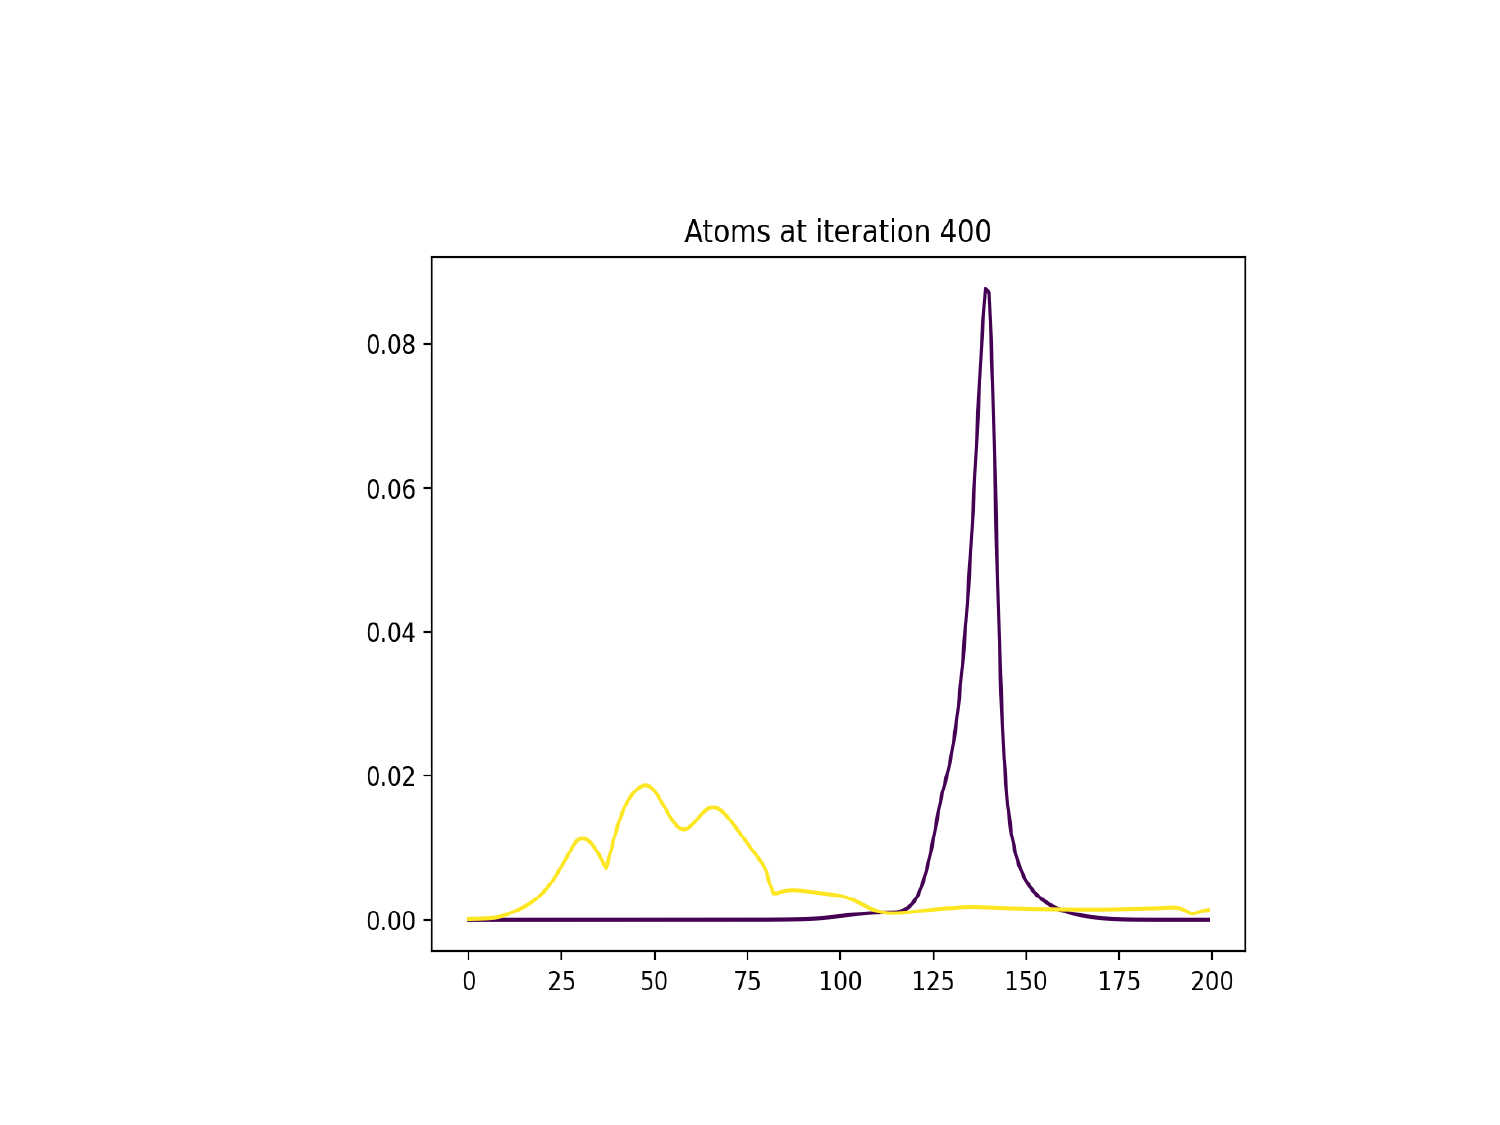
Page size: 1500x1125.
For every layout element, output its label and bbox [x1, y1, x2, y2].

picture [299, 149, 1351, 1051]
